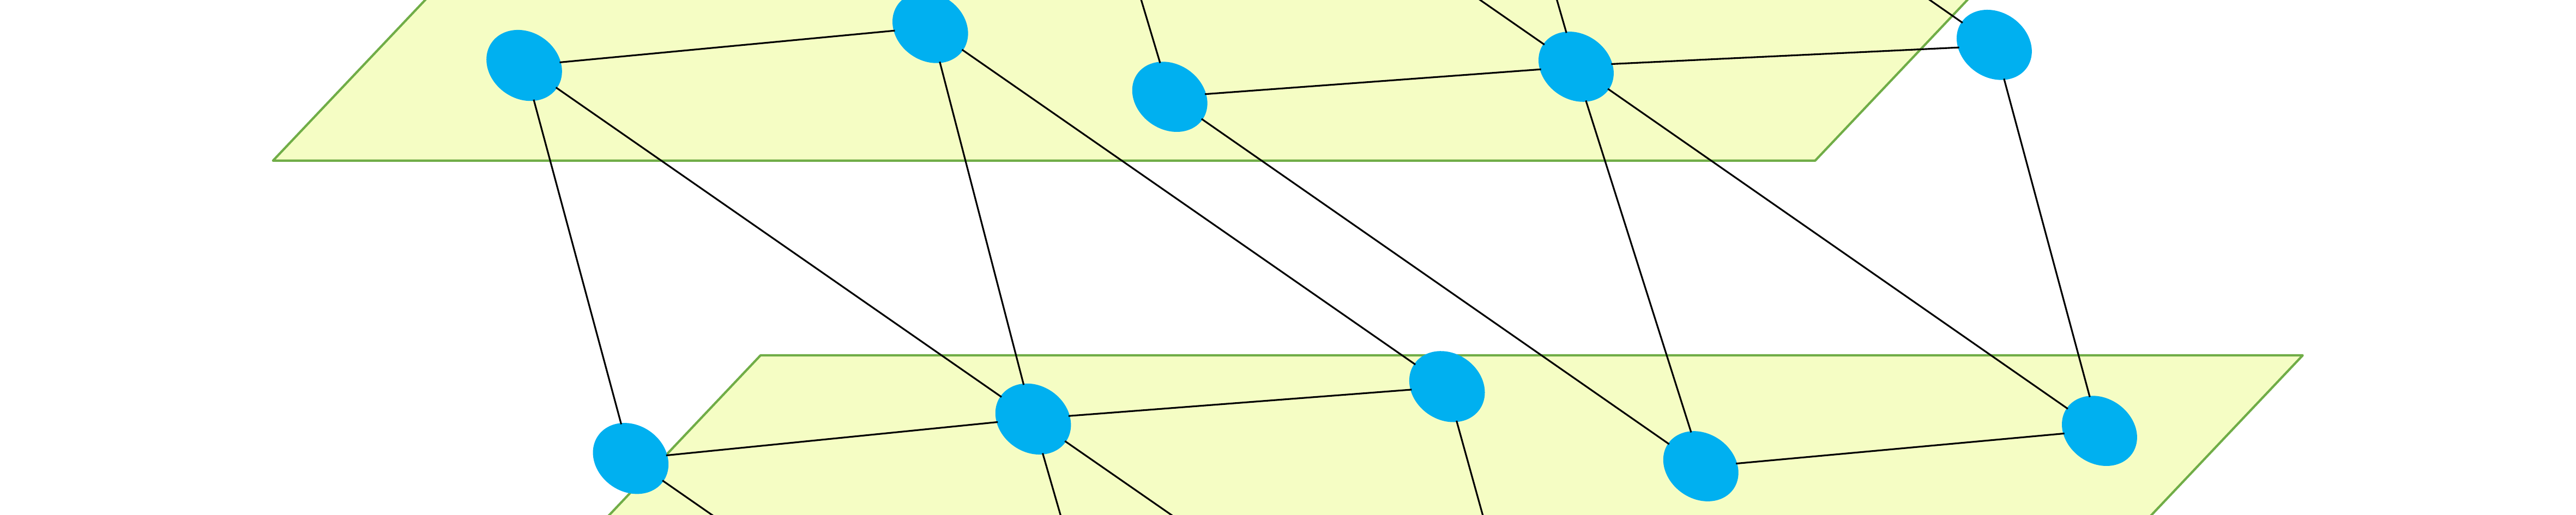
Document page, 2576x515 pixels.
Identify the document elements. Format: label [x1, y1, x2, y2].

text_box [272, 97, 331, 162]
text_box [335, 0, 2308, 178]
text_box [316, 311, 2289, 515]
text_box [2293, 354, 2304, 367]
